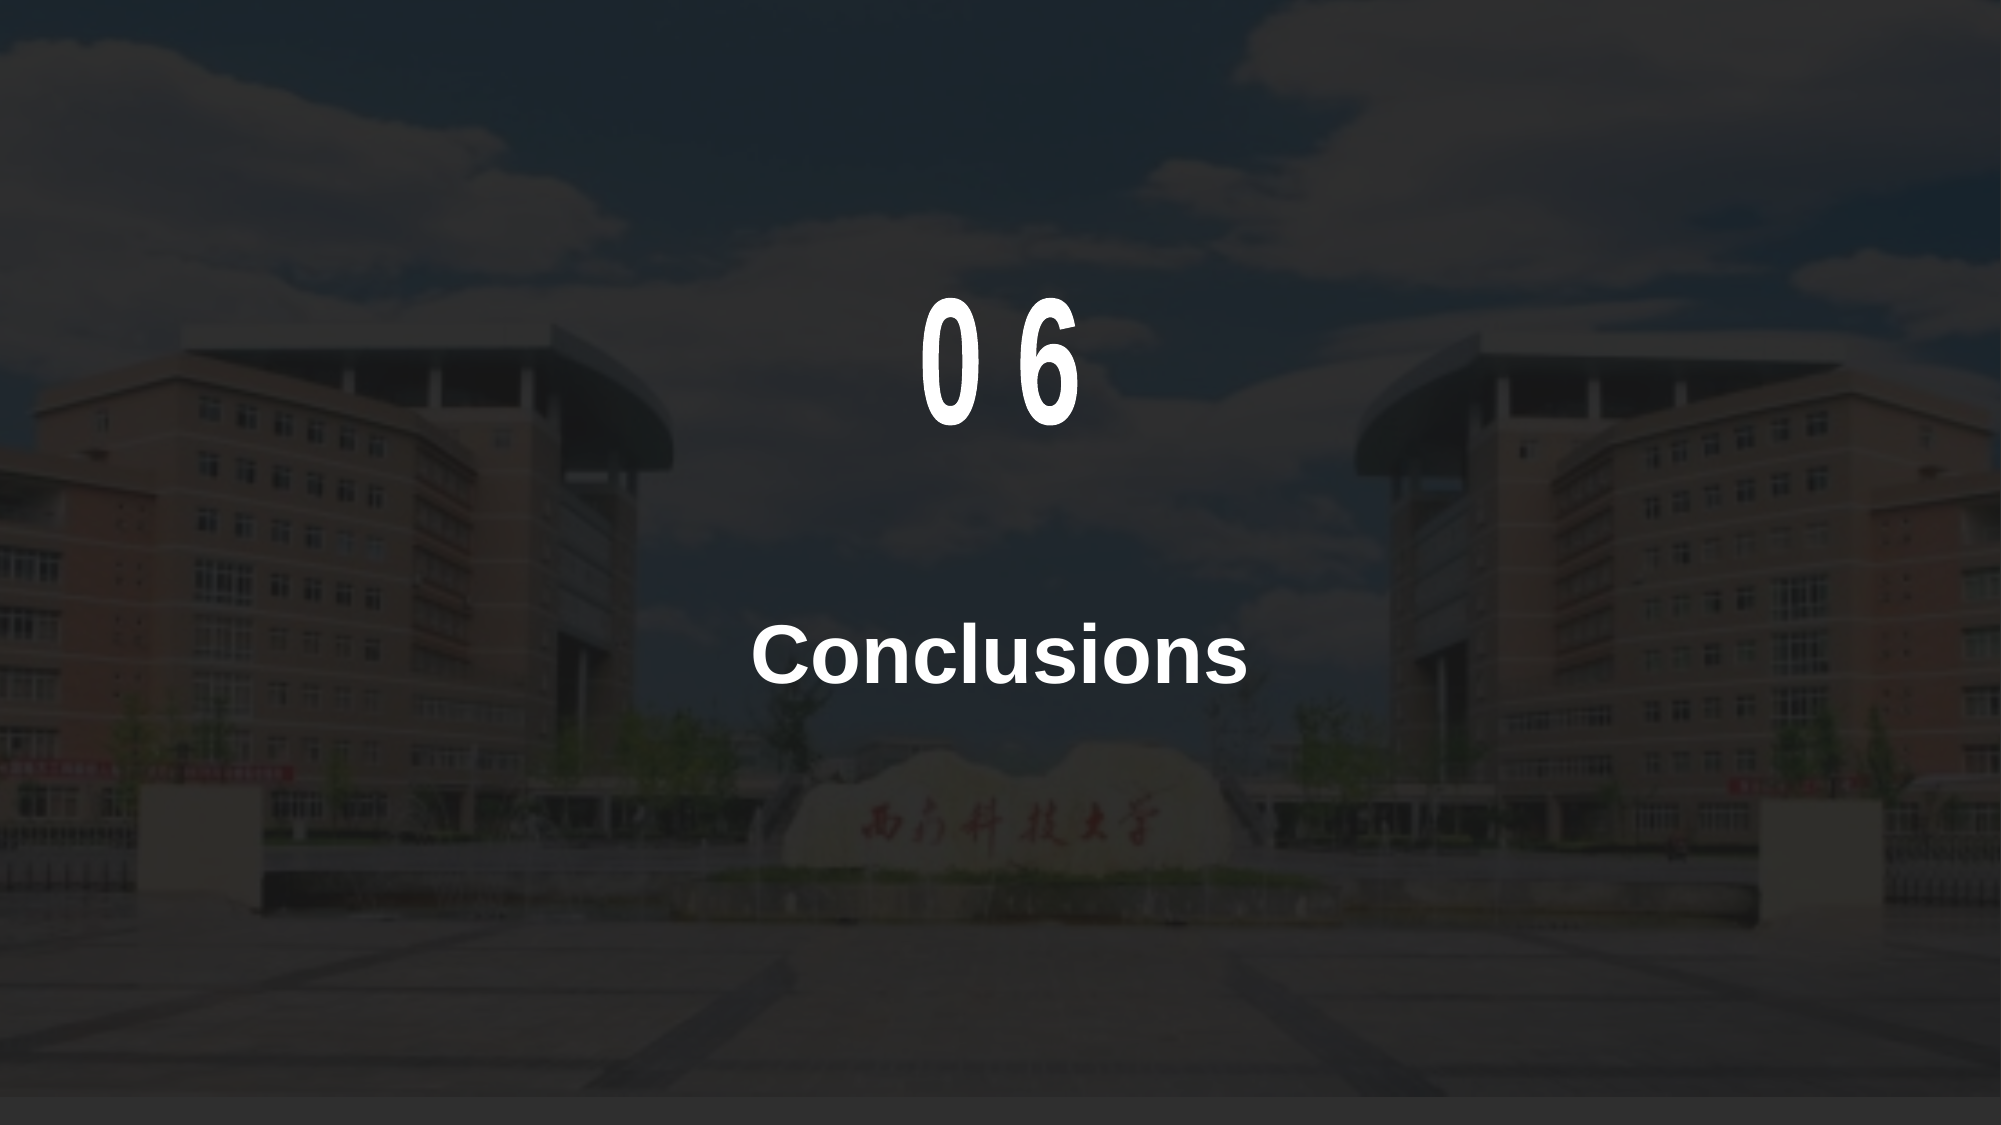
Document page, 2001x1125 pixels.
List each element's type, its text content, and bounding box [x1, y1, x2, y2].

title Conclusions [393, 562, 1607, 710]
